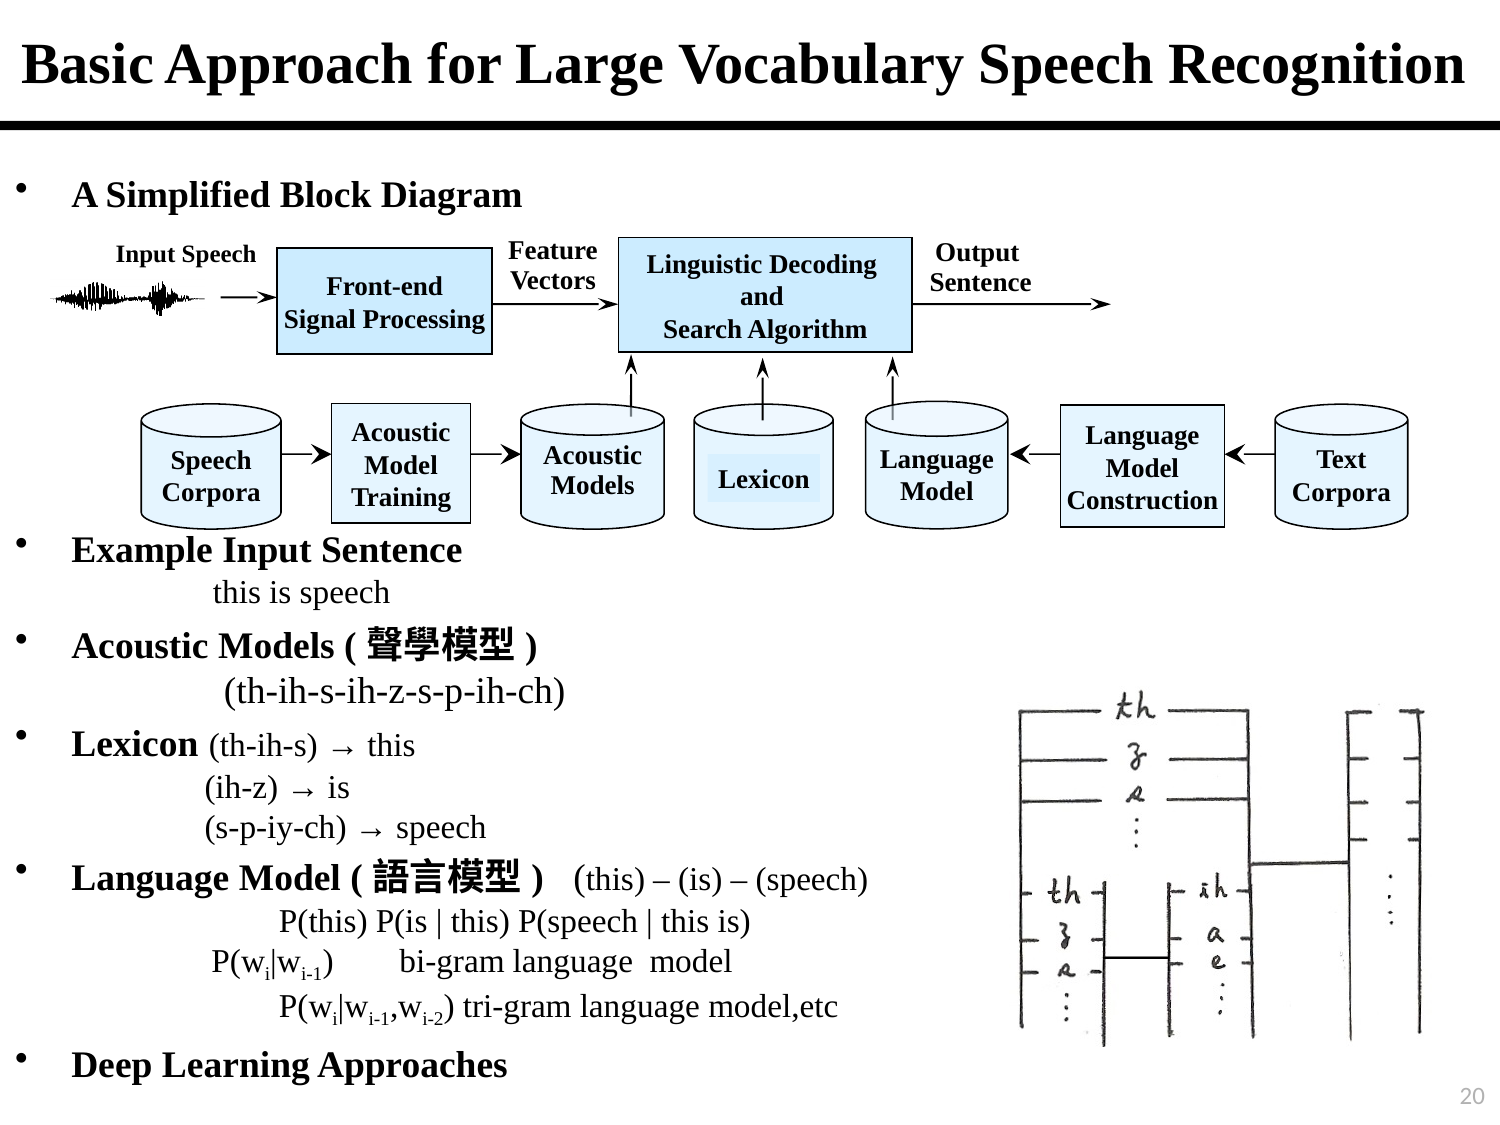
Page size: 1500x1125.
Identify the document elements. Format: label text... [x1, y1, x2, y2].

picture [1009, 686, 1437, 1047]
slide_number 20 [1162, 1065, 1500, 1125]
text_box A Simplified Block Diagram Example Input Sentence this is speech Acoustic Models (聲學模型) (th-ih-s-ih-z-s-p-ih-ch) Lexicon (th-ih-s) → this (ih-z) → is (s-p-iy-ch) → speech Language Model (語言模型) (this) – (is) – (speech) P(this) P(is | this) P(speech | this is) P(wi|wi-1) bi-gram language model P(wi|wi-1,wi-2) tri-gram language model,etc Deep Learning Approaches [0, 162, 1500, 1093]
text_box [49, 224, 1408, 530]
text_box Basic Approach for Large Vocabulary Speech Recognition [5, 12, 1500, 117]
